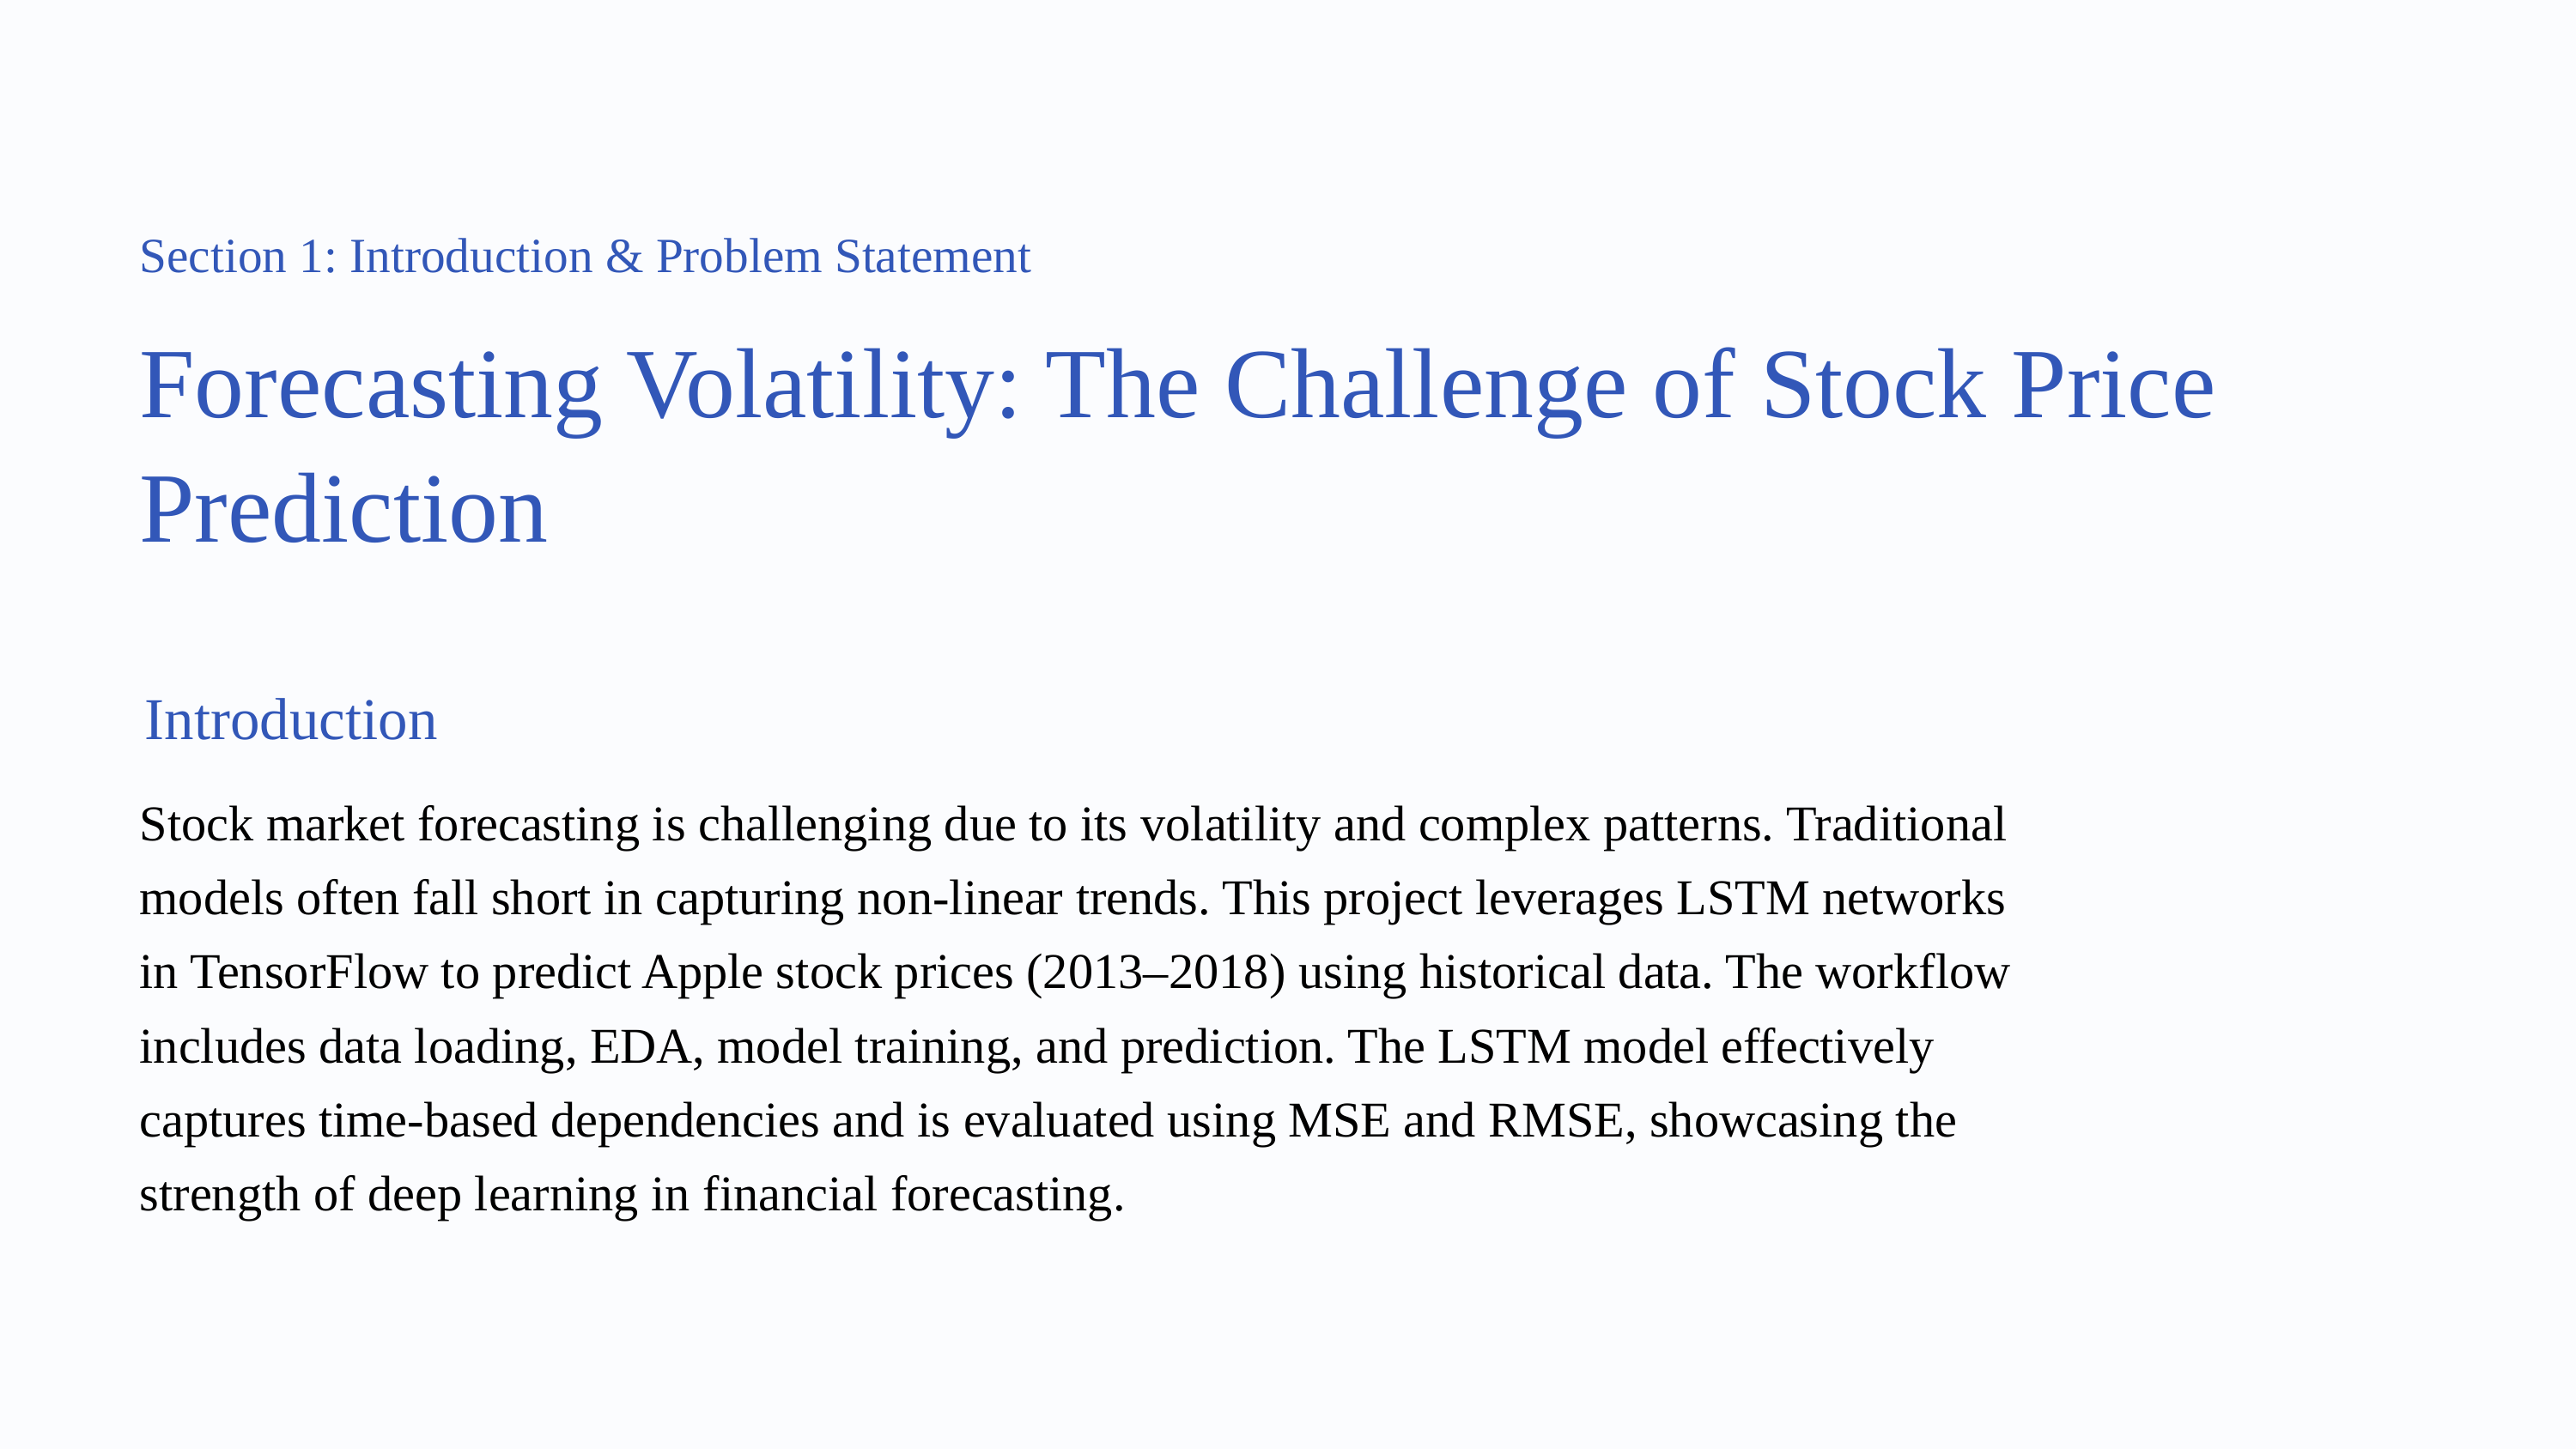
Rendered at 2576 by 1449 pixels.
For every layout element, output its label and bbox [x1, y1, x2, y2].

text_box [0, 0, 2576, 1449]
